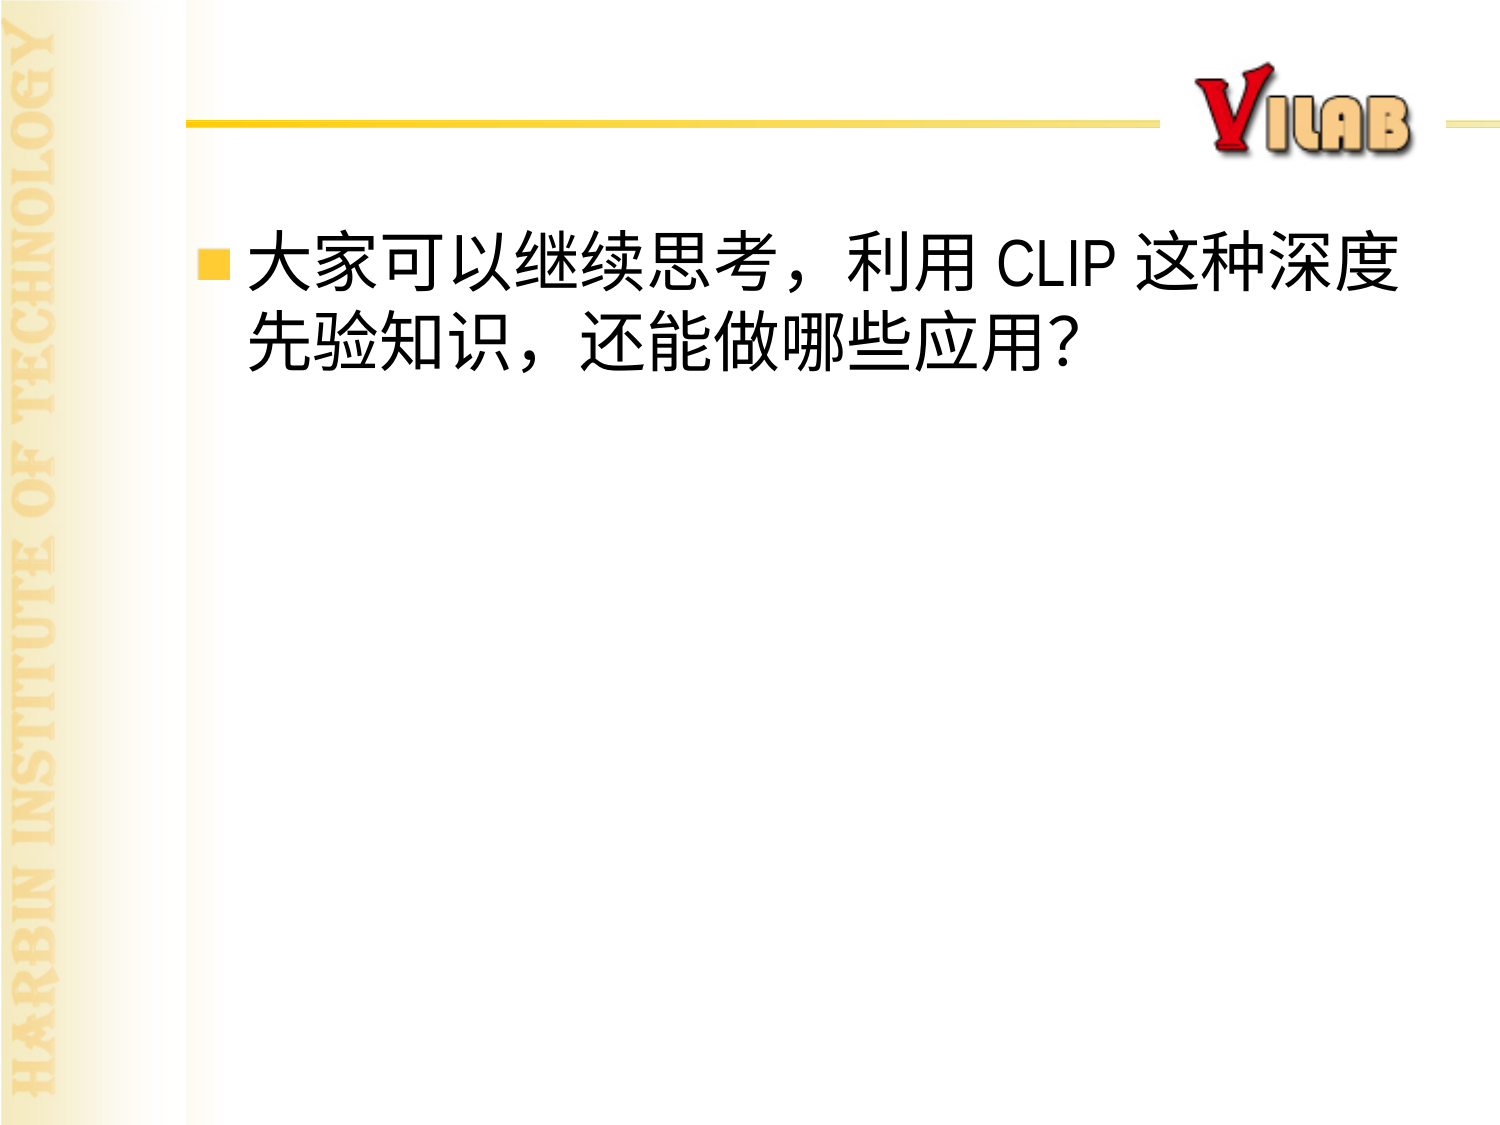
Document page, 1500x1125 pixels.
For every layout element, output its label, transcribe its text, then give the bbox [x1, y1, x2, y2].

picture [1160, 58, 1446, 174]
picture [189, 240, 230, 280]
list 大家可以继续思考，利用CLIP这种深度先验知识，还能做哪些应用？ [174, 212, 1450, 1000]
picture [0, 0, 186, 1125]
